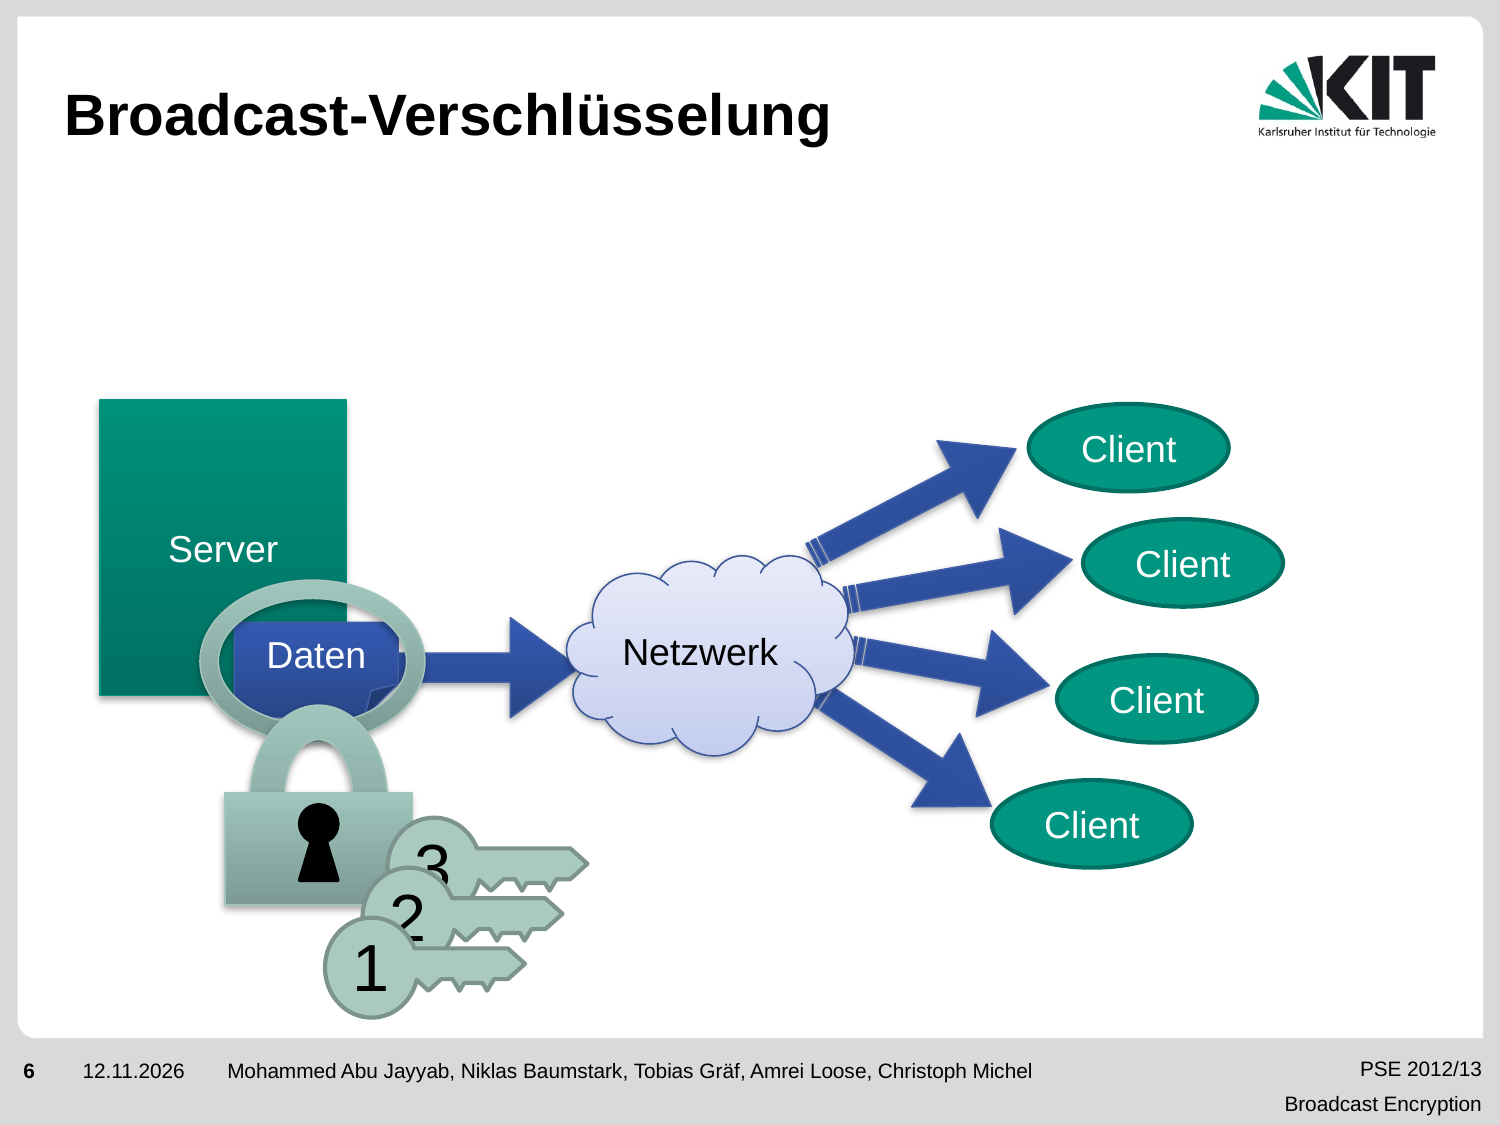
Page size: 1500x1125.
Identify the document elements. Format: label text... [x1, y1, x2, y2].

text_box [818, 691, 992, 808]
text_box Client [989, 778, 1194, 870]
text_box [199, 579, 426, 709]
title Broadcast-Verschlüsselung [63, 54, 1199, 148]
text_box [362, 867, 563, 968]
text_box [224, 704, 413, 906]
text_box [805, 440, 1017, 568]
text_box Client [1080, 517, 1286, 609]
text_box Client [1026, 401, 1231, 494]
text_box [842, 527, 1073, 616]
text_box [324, 917, 526, 1018]
text_box [427, 616, 571, 719]
text_box Netzwerk [565, 555, 856, 757]
picture [0, 0, 1500, 1125]
text_box [854, 629, 1050, 718]
text_box Daten [233, 621, 399, 703]
text_box Server [99, 399, 347, 696]
text_box Client [1054, 653, 1260, 745]
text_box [387, 817, 588, 918]
